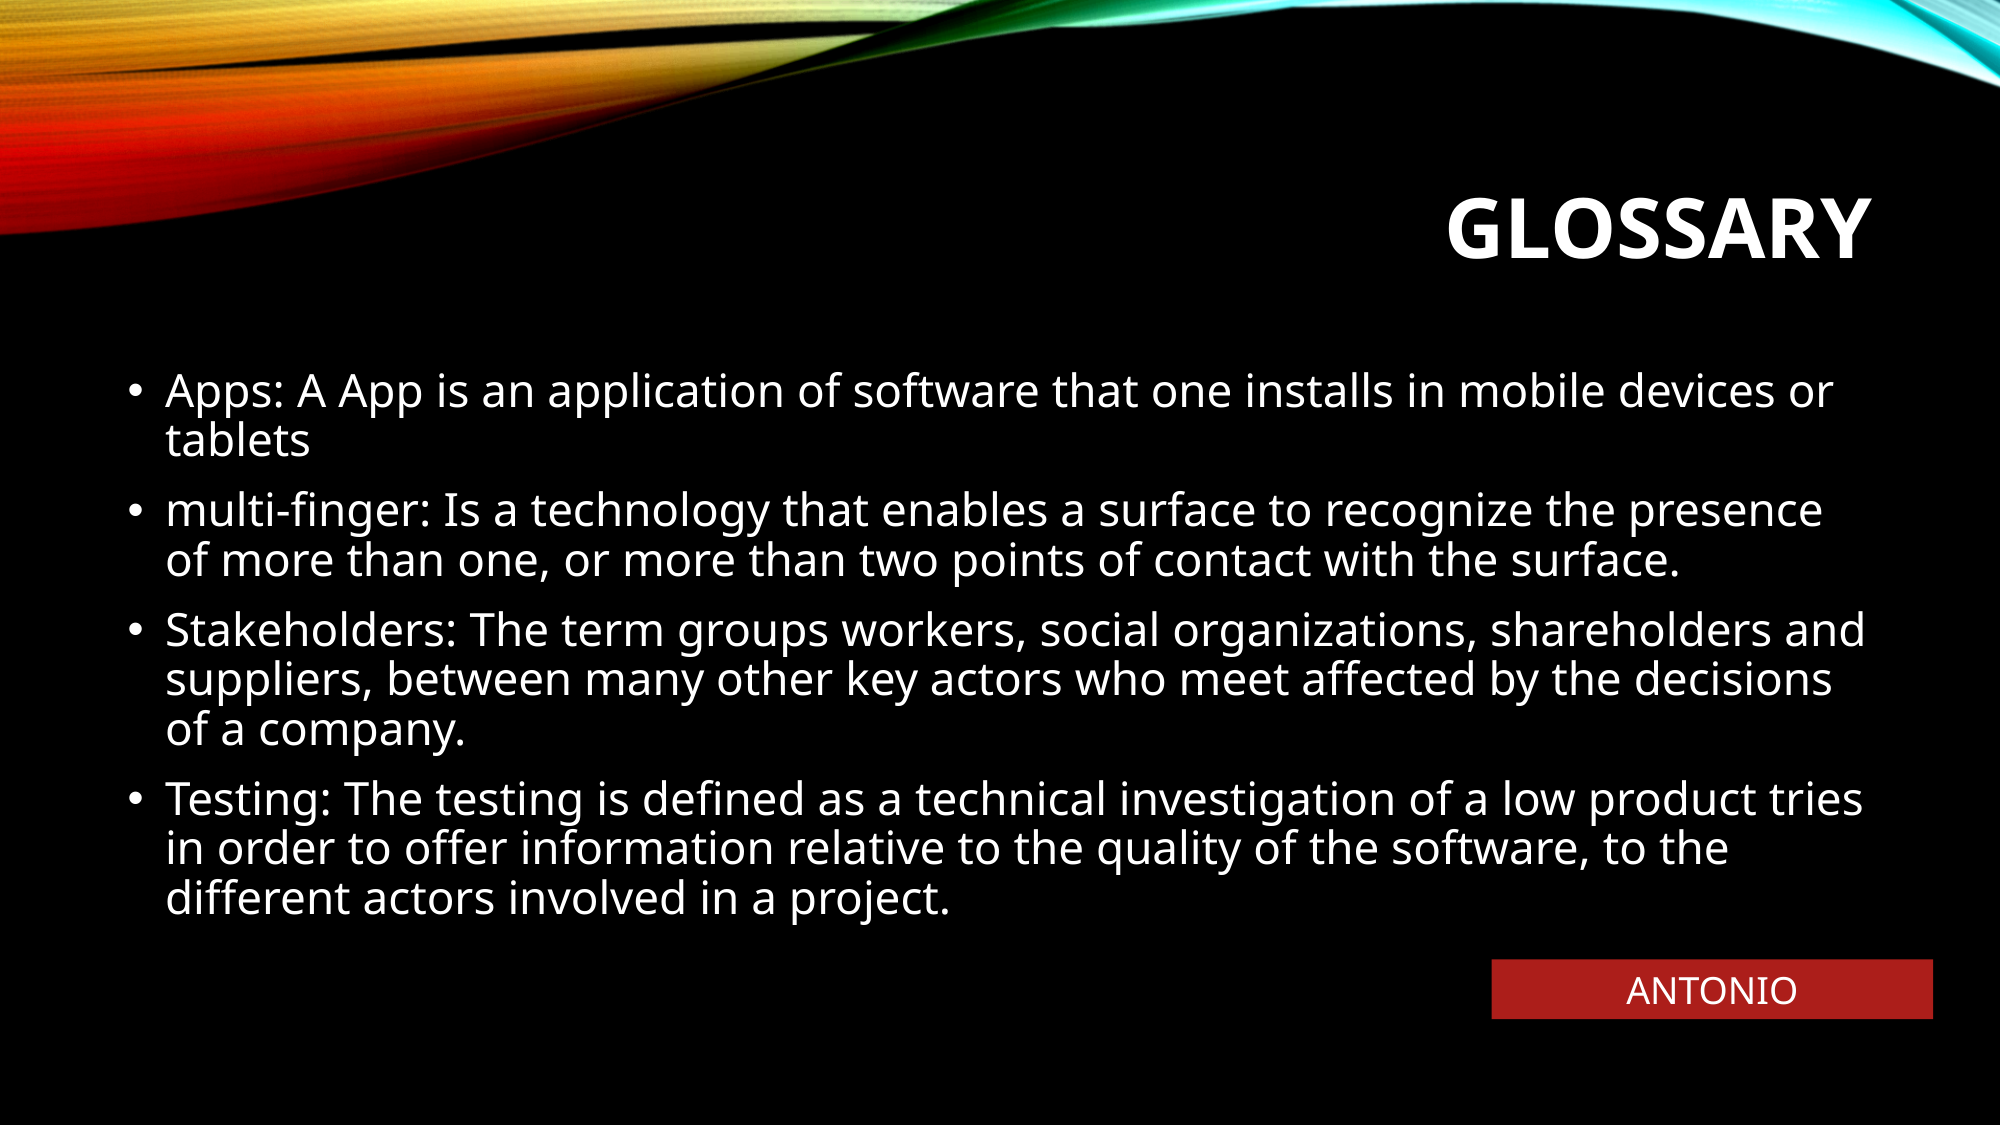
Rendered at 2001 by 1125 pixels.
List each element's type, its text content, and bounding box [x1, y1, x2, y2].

text_box ANTONIO [1491, 959, 1934, 1020]
title GLOSSARY [474, 125, 1888, 338]
list Apps: A App is an application of software that one installs in mobile devices or tablets multi-finger: Is a technology that enables a surface to recognize the presence of more than one, or more than two points of contact with the surface. Stakeholders: The term groups workers, social organizations, shareholders and suppliers, between many other key actors who meet affected by the decisions of a company. Testing: The testing is defined as a technical investigation of a low product tries in order to offer information relative to the quality of the software, to the different actors involved in a project. [112, 360, 1888, 1021]
picture [0, 0, 2000, 237]
